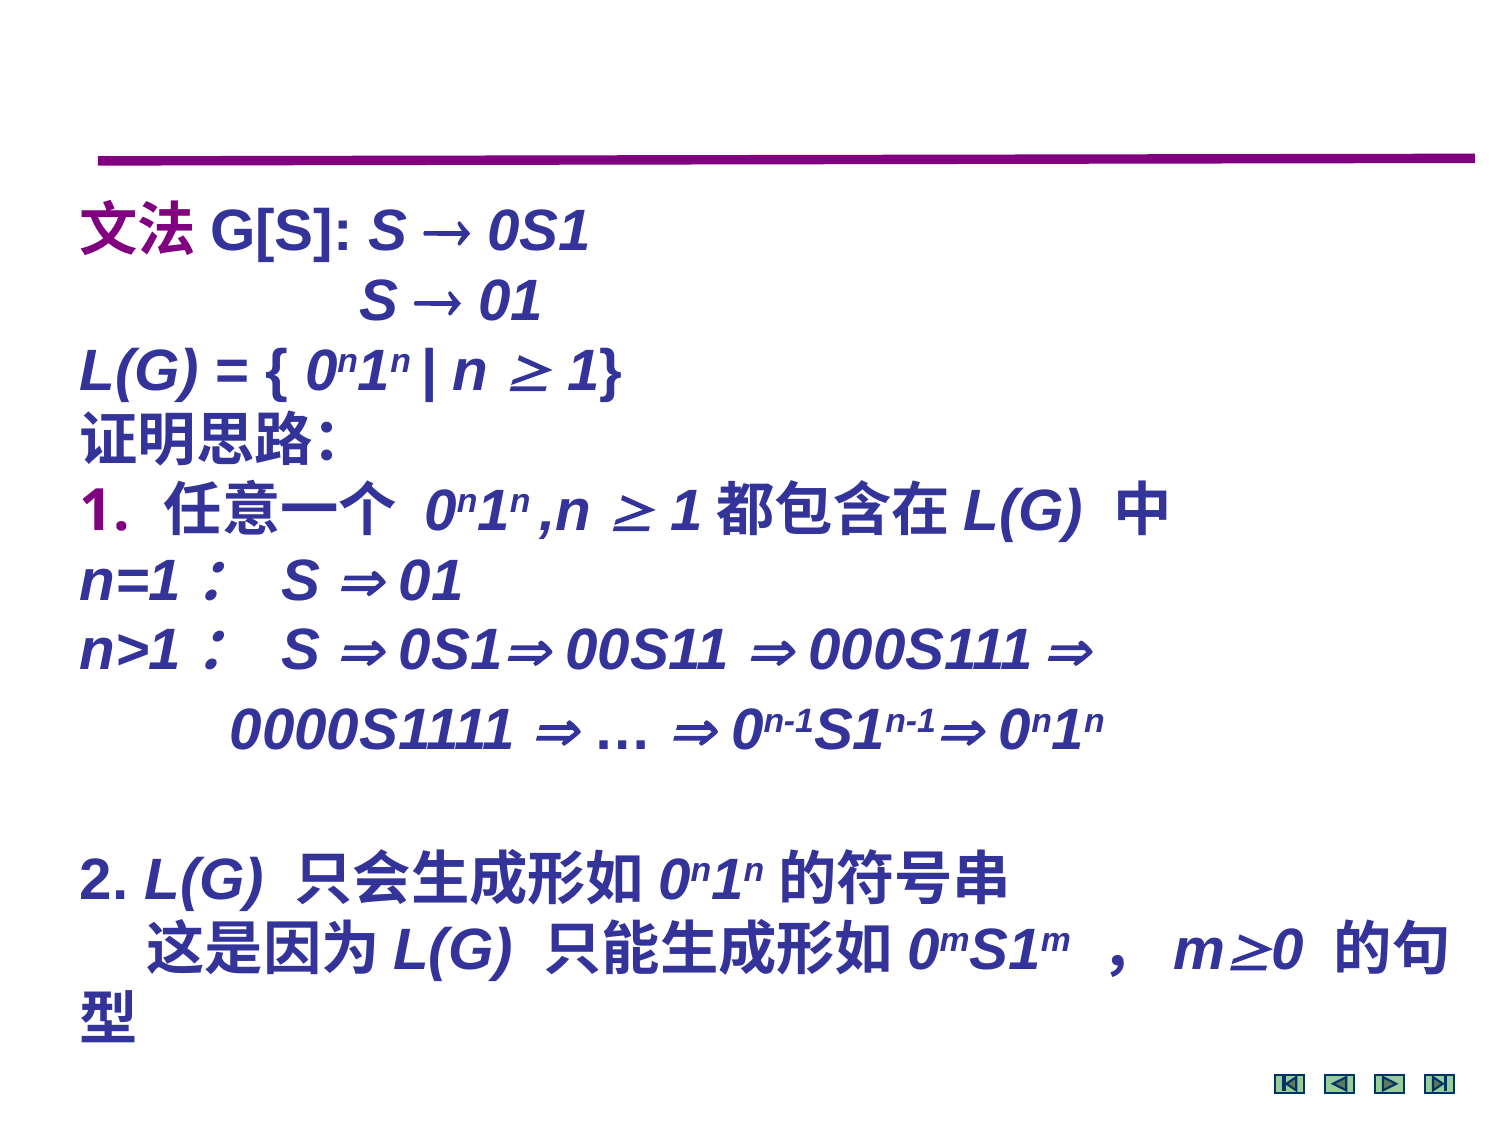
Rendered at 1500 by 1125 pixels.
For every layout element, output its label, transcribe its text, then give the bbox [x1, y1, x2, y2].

text_box 文法G[S]: S  0S1 S  01 L(G) = { 0n1n | n  1} 证明思路： 任意一个 0n1n ,n  1都包含在L(G) 中 n=1： S  01 n>1： S  0S1 00S11  000S111  0000S1111  …  0n-1S1n-1 0n1n 2. L(G) 只会生成形如0n1n的符号串 这是因为L(G) 只能生成形如0mS1m ，m0 的句型 [64, 184, 1477, 1125]
